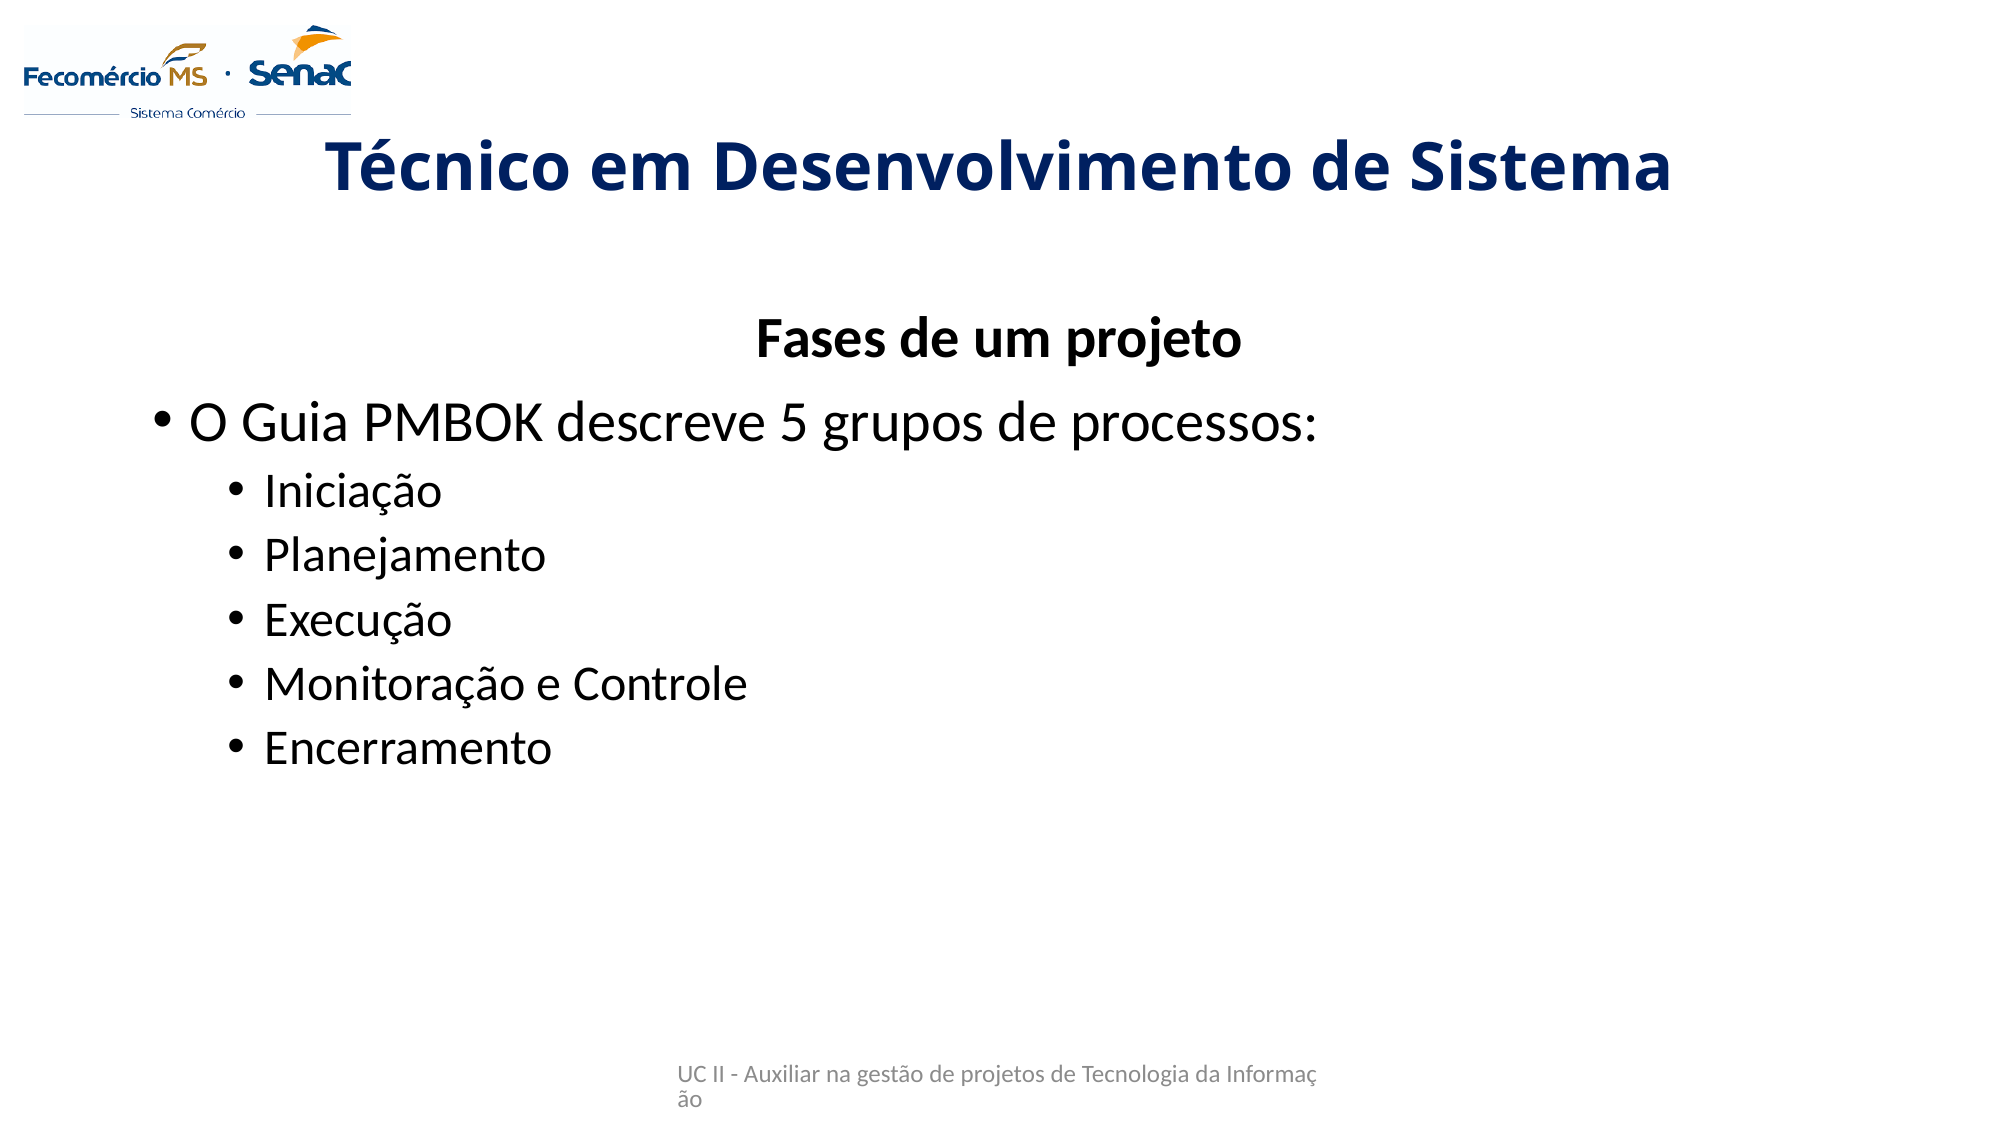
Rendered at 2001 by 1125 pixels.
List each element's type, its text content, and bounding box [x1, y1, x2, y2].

picture [24, 25, 351, 118]
title Técnico em Desenvolvimento de Sistema [137, 59, 1863, 278]
list Fases de um projeto O Guia PMBOK descreve 5 grupos de processos: Iniciação Planejamento Execução Monitoração e Controle Encerramento [137, 299, 1863, 1014]
footer UC II - Auxiliar na gestão de projetos de Tecnologia da Informação [662, 1042, 1338, 1103]
